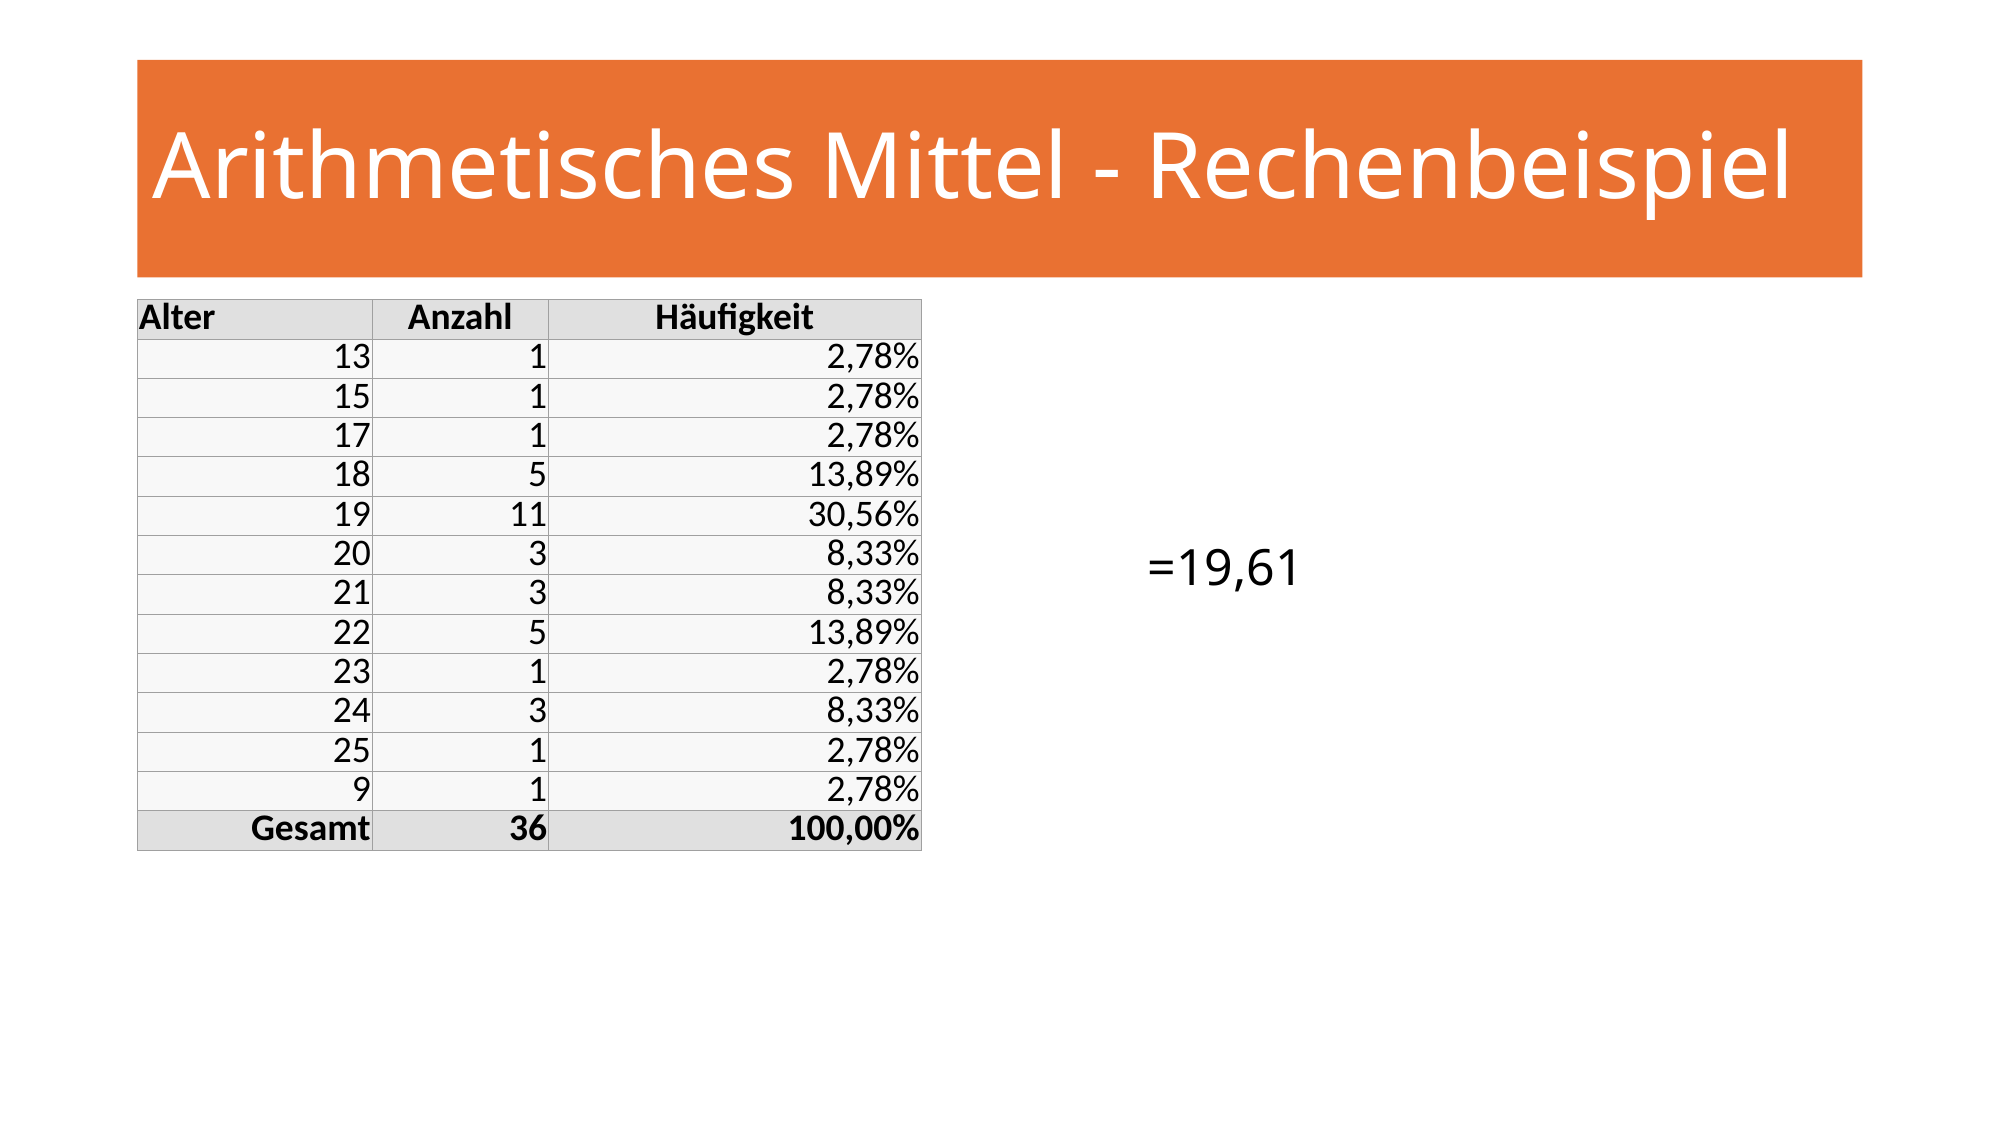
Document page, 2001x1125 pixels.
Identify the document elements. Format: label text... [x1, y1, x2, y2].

table_cell 1 [373, 733, 548, 771]
table_cell 5 [373, 615, 548, 653]
table_cell 8,33% [549, 536, 921, 574]
table_cell 1 [373, 340, 548, 378]
table_cell 21 [138, 575, 372, 614]
table_cell 2,78% [549, 654, 921, 692]
table_cell 15 [138, 379, 372, 417]
table_header Häufigkeit [549, 300, 921, 339]
table_cell Gesamt [138, 811, 372, 850]
table_cell 20 [138, 536, 372, 574]
table_cell 2,78% [549, 379, 921, 417]
table_cell 100,00% [549, 811, 921, 850]
table_cell 2,78% [549, 340, 921, 378]
table_cell 19 [138, 497, 372, 535]
table_cell 23 [138, 654, 372, 692]
table_cell 5 [373, 457, 548, 496]
table_cell 11 [373, 497, 548, 535]
title Arithmetisches Mittel - Rechenbeispiel [137, 59, 1863, 278]
table_cell 30,56% [549, 497, 921, 535]
table_cell 2,78% [549, 772, 921, 810]
table_cell 13,89% [549, 457, 921, 496]
table_header Anzahl [373, 300, 548, 339]
table_cell 22 [138, 615, 372, 653]
table_cell 18 [138, 457, 372, 496]
table_header Alter [138, 300, 372, 339]
table_cell 8,33% [549, 575, 921, 614]
table_cell 3 [373, 575, 548, 614]
table_cell 3 [373, 693, 548, 732]
table_cell 1 [373, 772, 548, 810]
table_cell 3 [373, 536, 548, 574]
table_cell 2,78% [549, 418, 921, 456]
table_cell 36 [373, 811, 548, 850]
table_cell 13,89% [549, 615, 921, 653]
table_cell 17 [138, 418, 372, 456]
table_cell 1 [373, 654, 548, 692]
table_cell 1 [373, 379, 548, 417]
table_cell 1 [373, 418, 548, 456]
table_cell 13 [138, 340, 372, 378]
table_cell 9 [138, 772, 372, 810]
table_cell 25 [138, 733, 372, 771]
table_cell 8,33% [549, 693, 921, 732]
table_cell 24 [138, 693, 372, 732]
table_cell 2,78% [549, 733, 921, 771]
